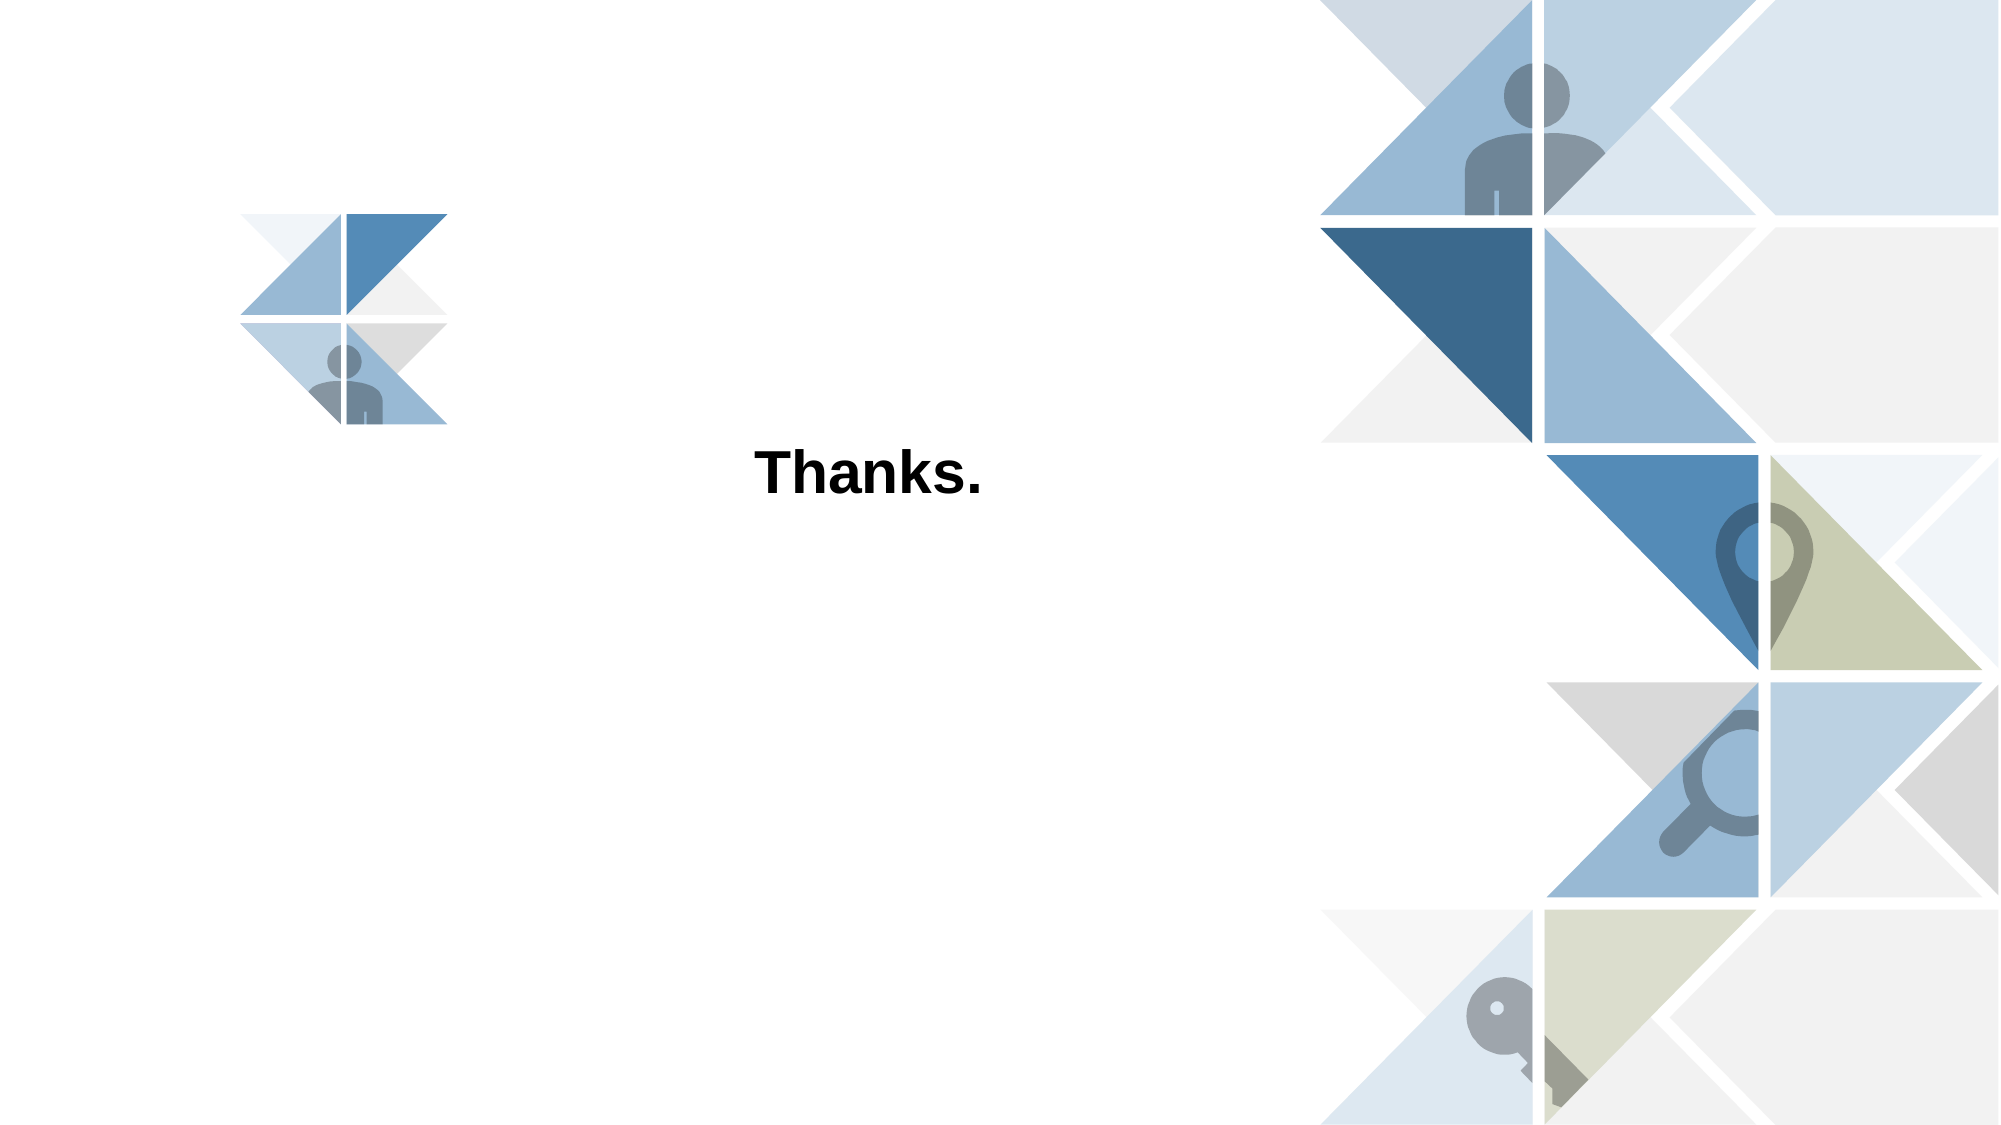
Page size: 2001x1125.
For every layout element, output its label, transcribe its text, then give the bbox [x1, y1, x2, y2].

title Thanks. [109, 432, 999, 587]
